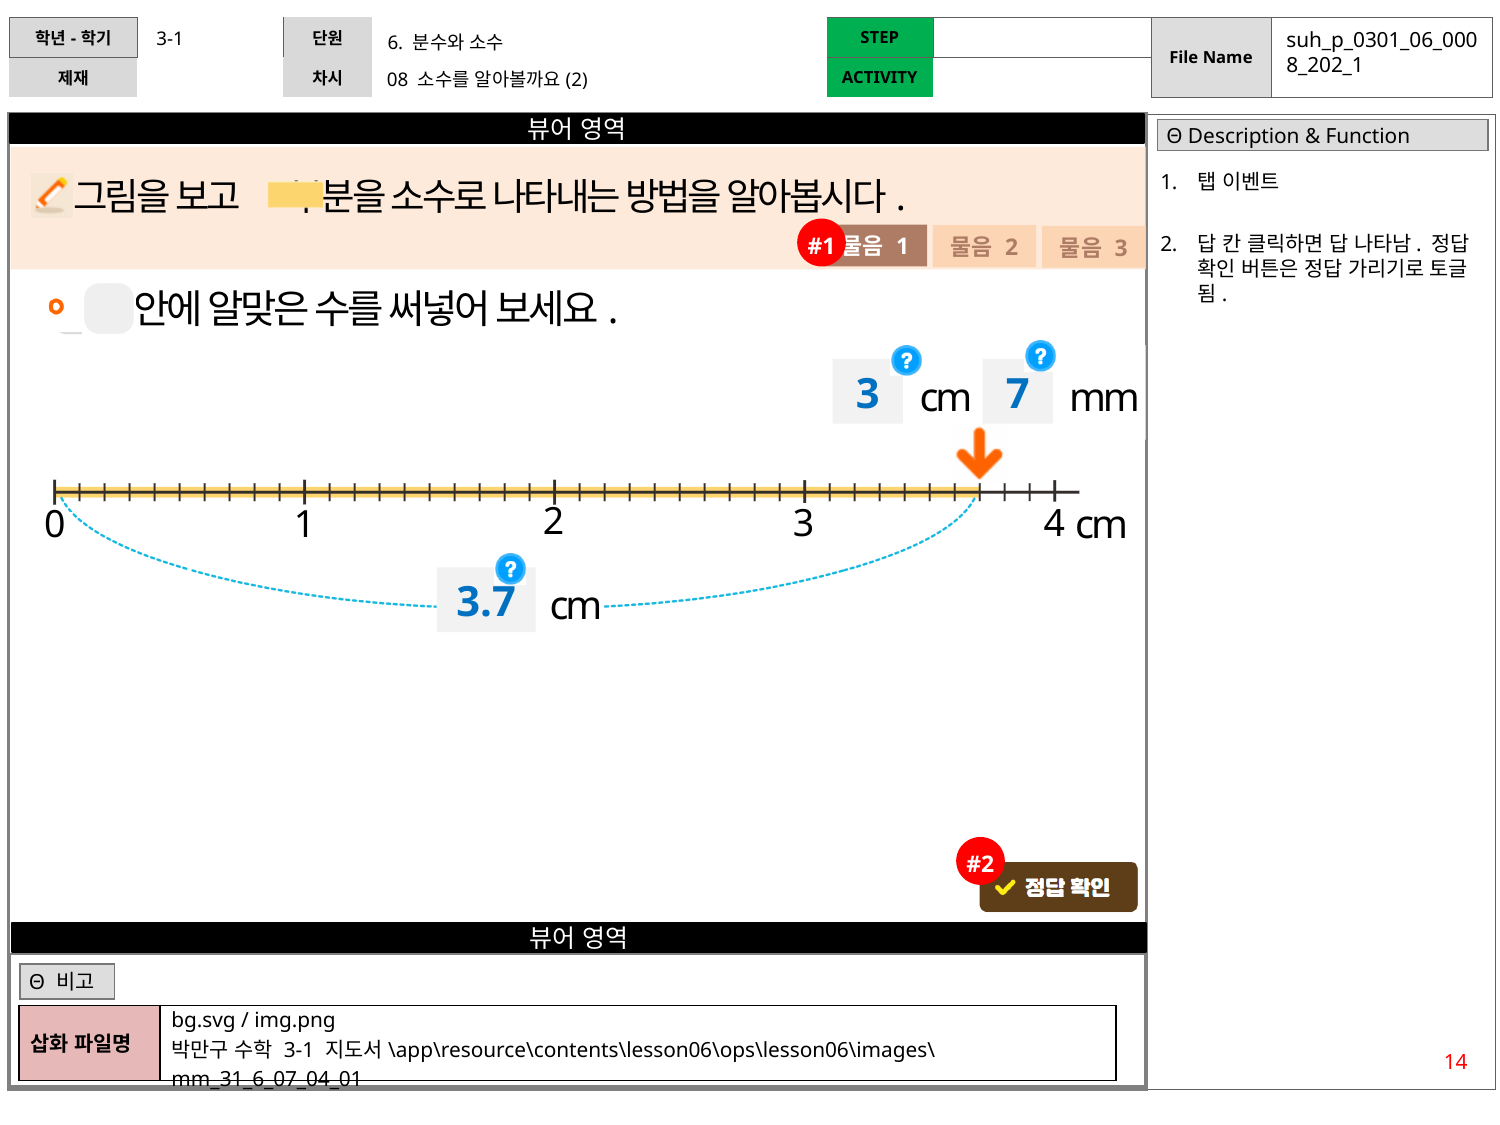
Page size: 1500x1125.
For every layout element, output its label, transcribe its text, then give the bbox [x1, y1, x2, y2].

text_box 안에 알맞은 수를 써넣어 보세요. [72, 277, 1142, 333]
text_box 그림을 보고 부분을 소수로 나타내는 방법을 알아봅시다. [335, 165, 1146, 225]
text_box [1144, 343, 1148, 364]
text_box [9, 145, 1148, 272]
text_box 6. 분수와 소수 [372, 23, 828, 48]
table_header 삽화 파일명 [20, 1006, 159, 1080]
text_box #2 [954, 834, 1007, 886]
picture [31, 173, 73, 218]
table_header bg.svg / img.png 박만구 수학 3-1 지도서\app\resource\contents\lesson06\ops\lesson06\images\mm_31_6_07_04_01 [161, 1006, 1115, 1080]
text_box [1144, 427, 1148, 442]
text_box suh_p_0301_06_0008_202_1 [1271, 18, 1500, 84]
table_header Θ Description & Function [1158, 120, 1487, 150]
text_box 그림을 보고 부분을 소수로 나타내는 방법을 알아봅시다. [58, 165, 264, 225]
text_box mm [1144, 364, 1164, 427]
text_box cm [1144, 491, 1170, 554]
picture [263, 167, 338, 224]
text_box 탭 이벤트 답 칸 클릭하면 답 나타남. 정답 확인 버튼은 정답 가리기로 토글 됨. [1145, 160, 1500, 313]
text_box 08 소수를 알아볼까요(2) [372, 60, 821, 96]
text_box 3-1 [141, 18, 284, 55]
text_box [1145, 313, 1500, 326]
picture [977, 859, 1141, 913]
text_box #1 [795, 216, 838, 269]
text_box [823, 224, 1146, 268]
picture [14, 281, 1140, 653]
picture [45, 295, 65, 317]
